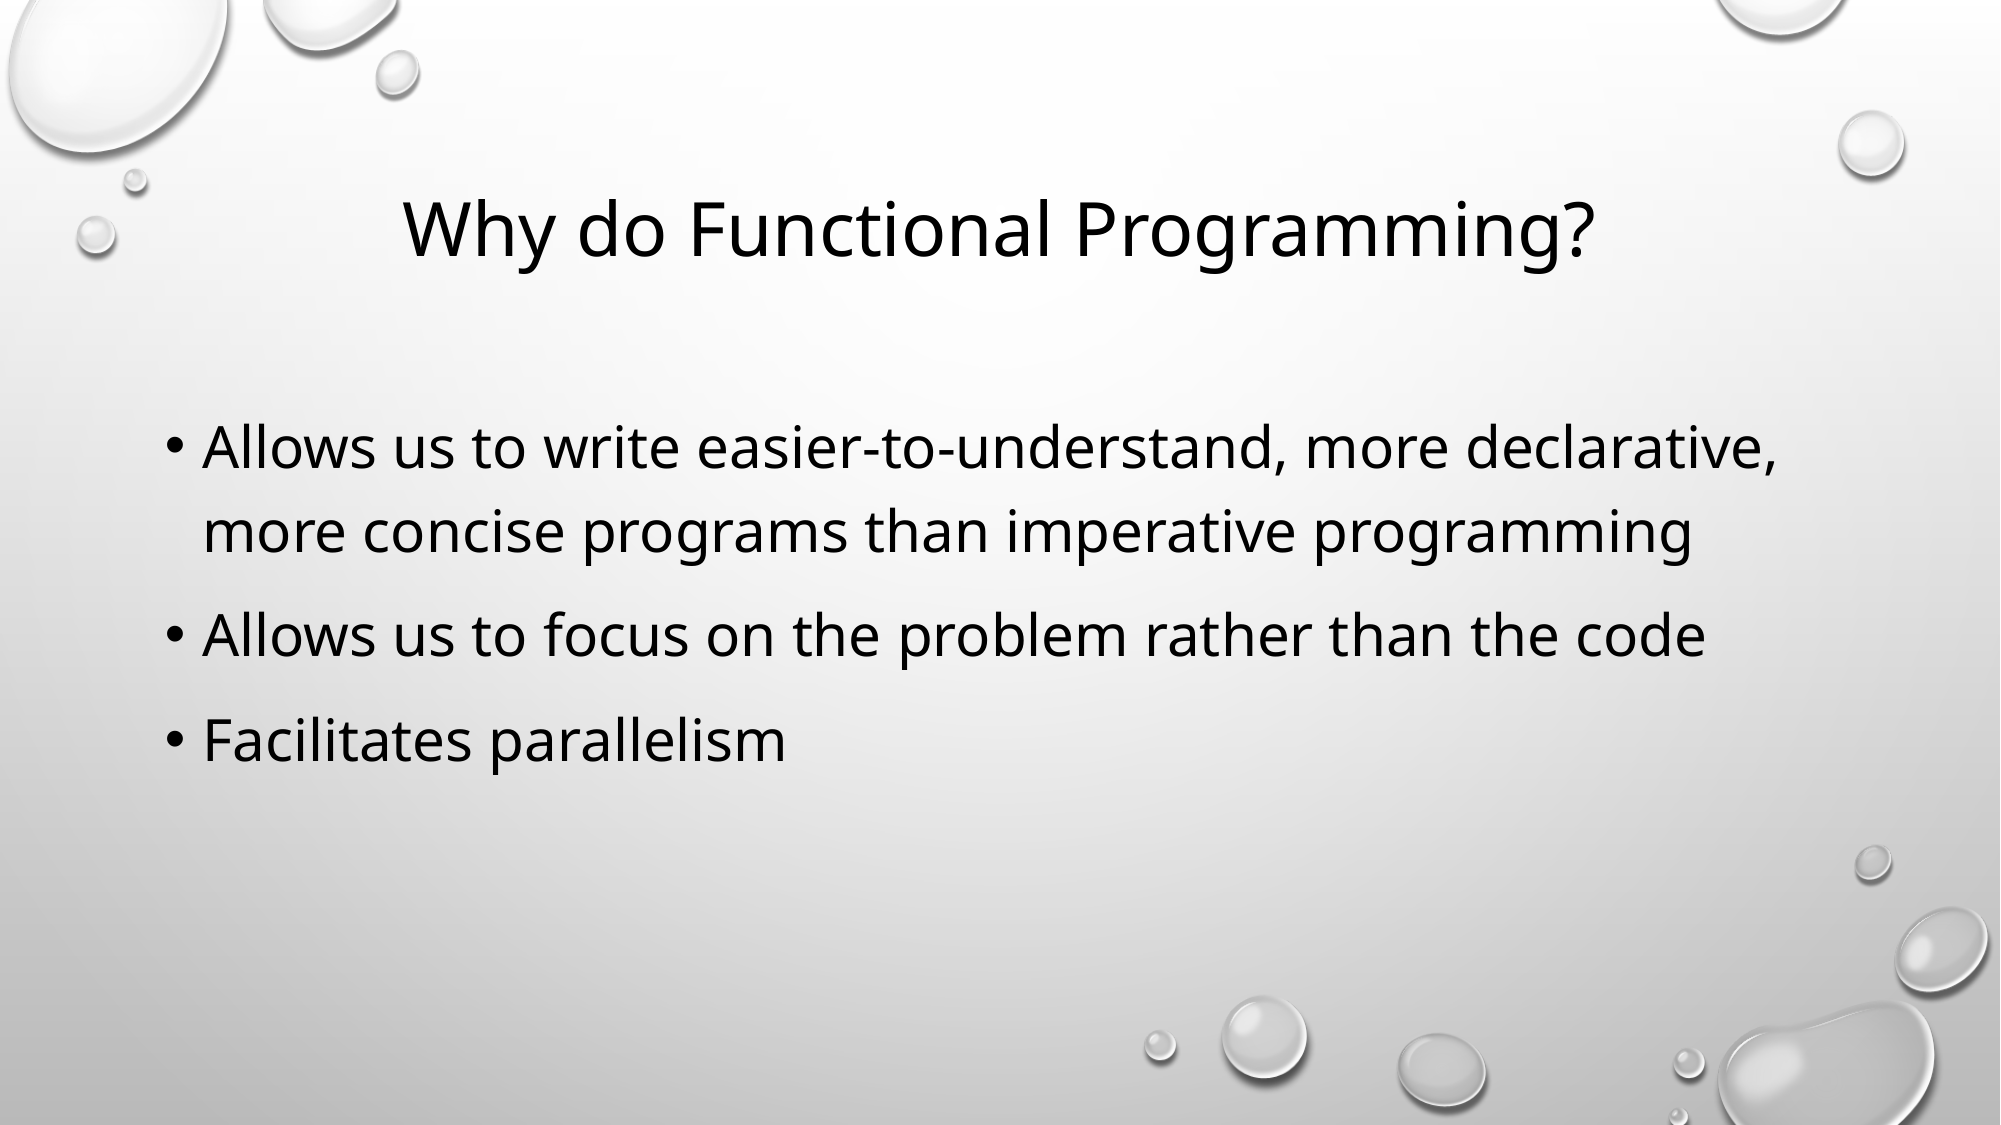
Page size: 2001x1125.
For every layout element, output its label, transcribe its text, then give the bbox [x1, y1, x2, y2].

list Allows us to write easier-to-understand, more declarative, more concise programs than imperative programming Allows us to focus on the problem rather than the code Facilitates parallelism [149, 388, 1850, 1025]
title Why do Functional Programming? [149, 101, 1851, 364]
picture [0, 0, 2000, 1125]
